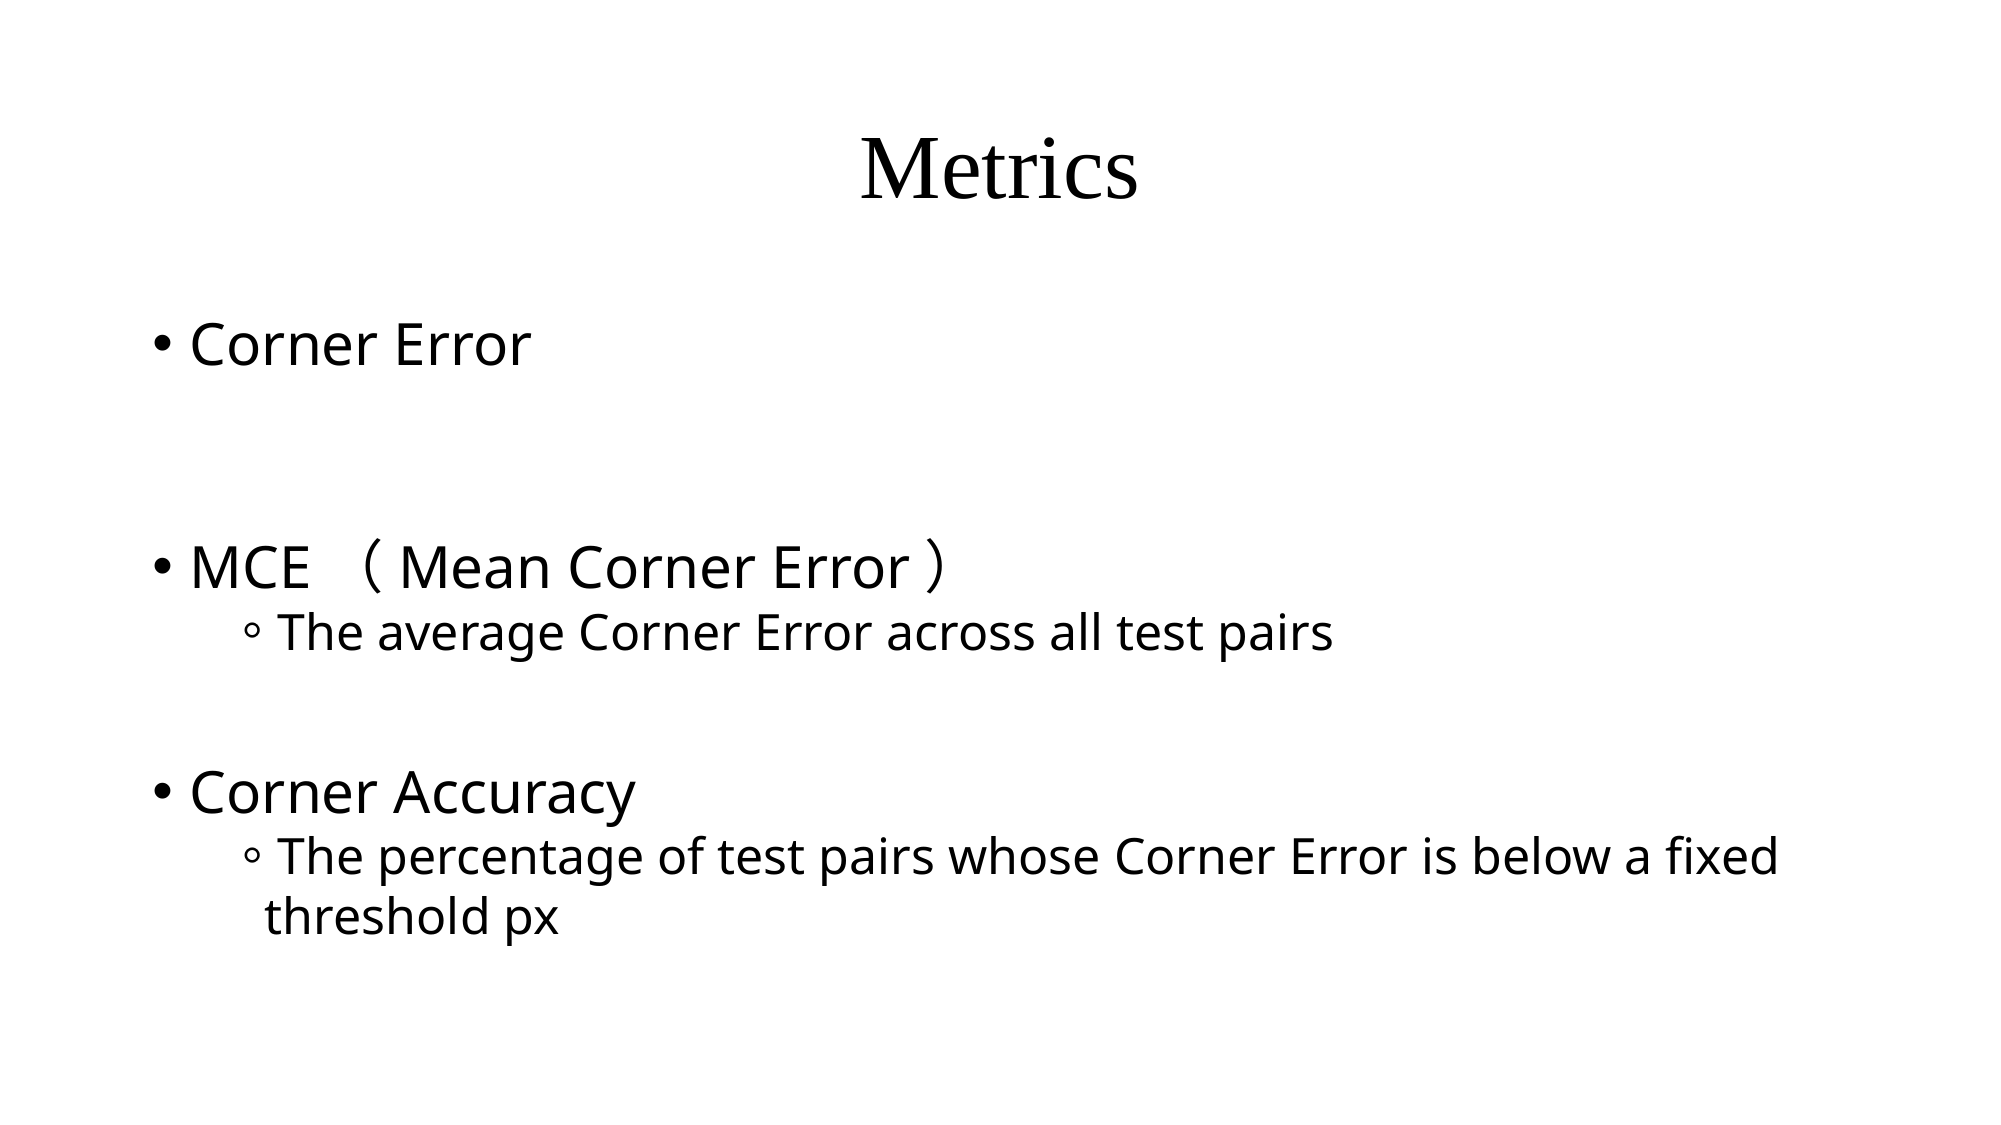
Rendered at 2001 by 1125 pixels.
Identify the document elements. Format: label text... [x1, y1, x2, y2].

title Metrics [137, 59, 1863, 278]
